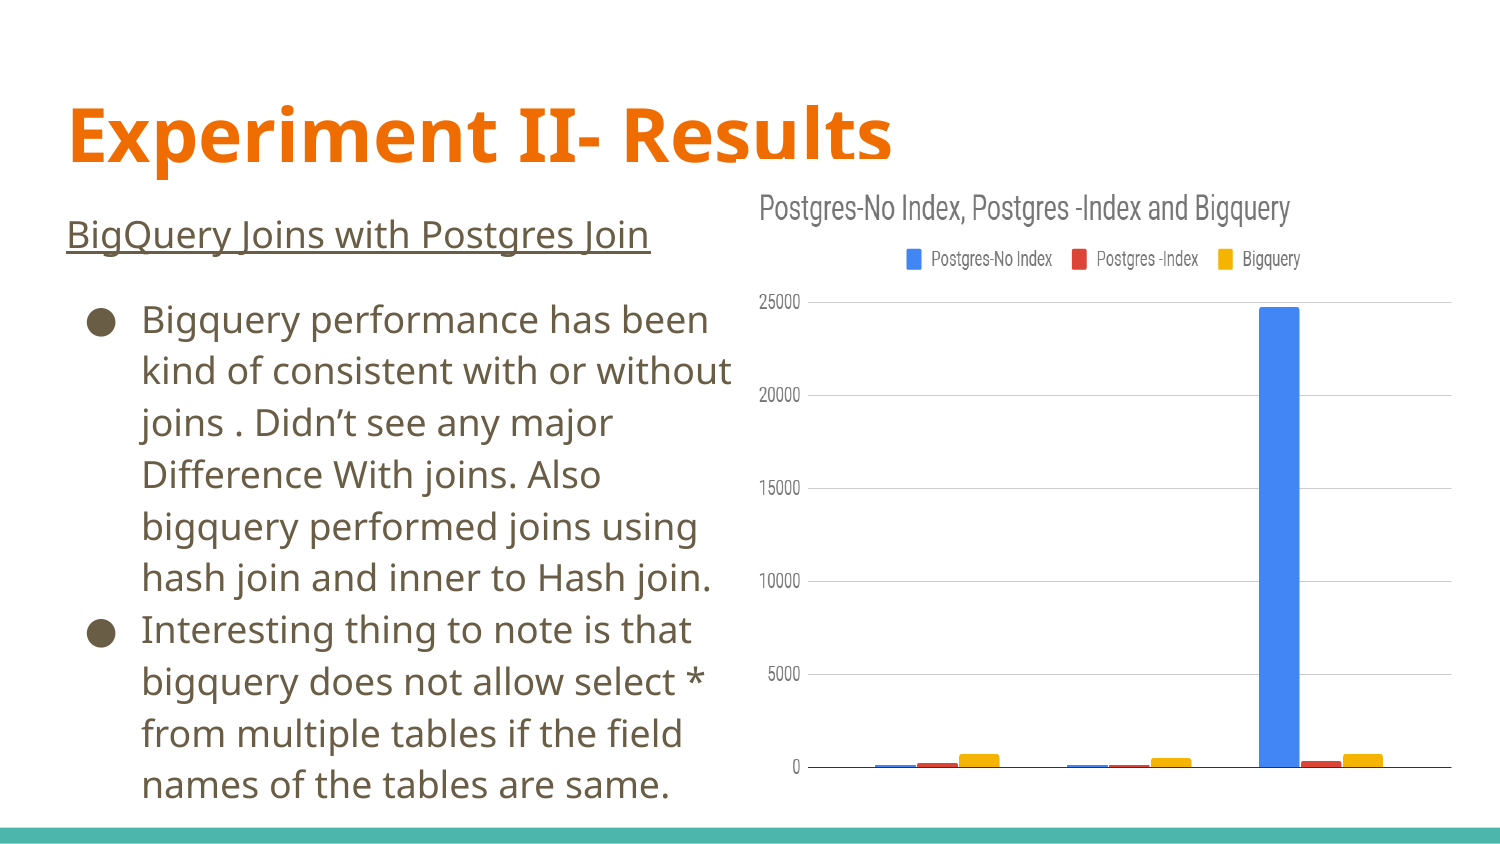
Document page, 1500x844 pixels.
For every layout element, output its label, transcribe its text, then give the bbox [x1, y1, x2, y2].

picture [713, 159, 1474, 810]
list BigQuery Joins with Postgres Join Bigquery performance has been kind of consistent with or without joins . Didn’t see any major Difference With joins. Also bigquery performed joins using hash join and inner to Hash join. Interesting thing to note is that bigquery does not allow select * from multiple tables if the field names of the tables are same. [51, 189, 708, 810]
title Experiment II- Results [51, 72, 1449, 189]
